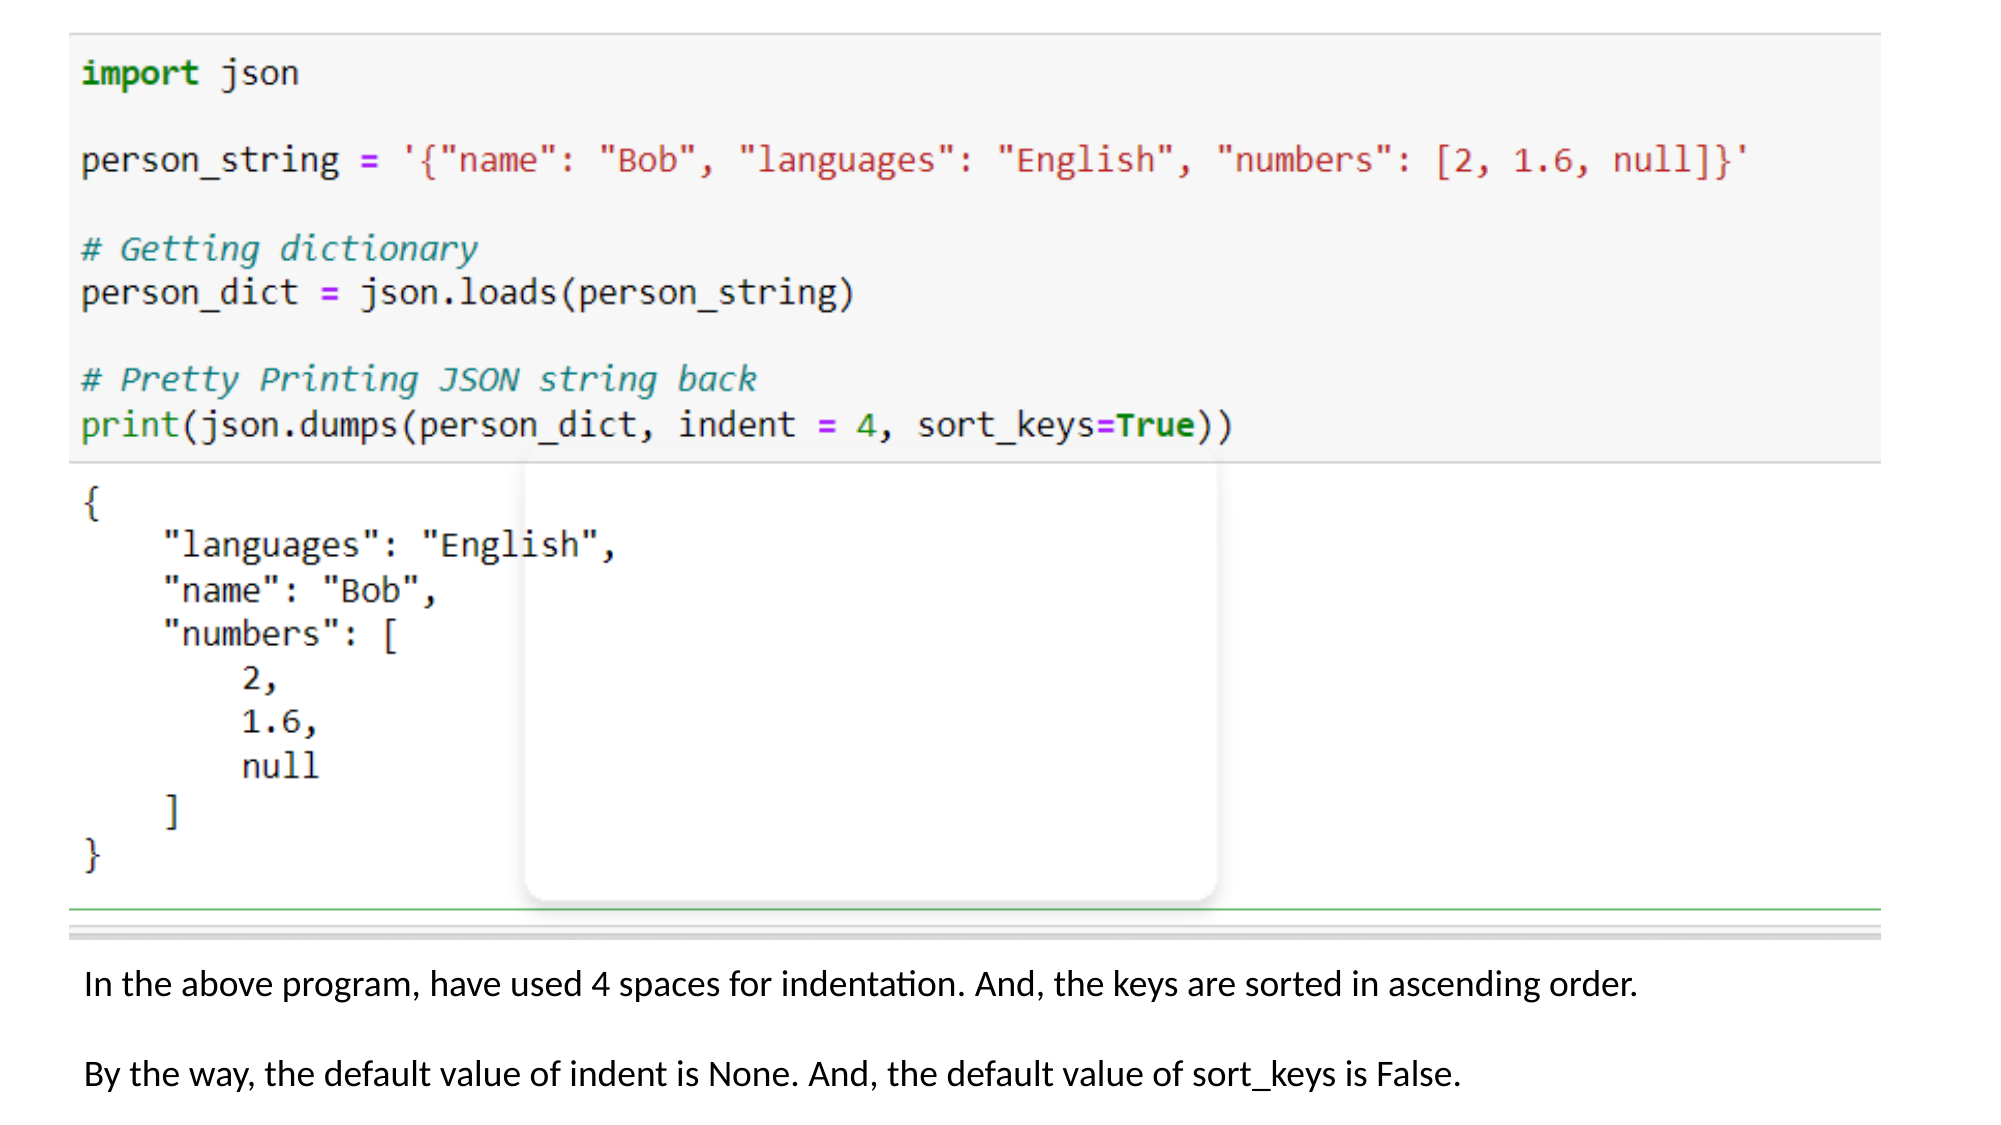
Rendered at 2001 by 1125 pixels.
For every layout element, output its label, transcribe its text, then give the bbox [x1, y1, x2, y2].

text_box In the above program, have used 4 spaces for indentation. And, the keys are sorted in ascending order. By the way, the default value of indent is None. And, the default value of sort_keys is False. [69, 951, 1855, 1102]
picture [69, 21, 1881, 940]
